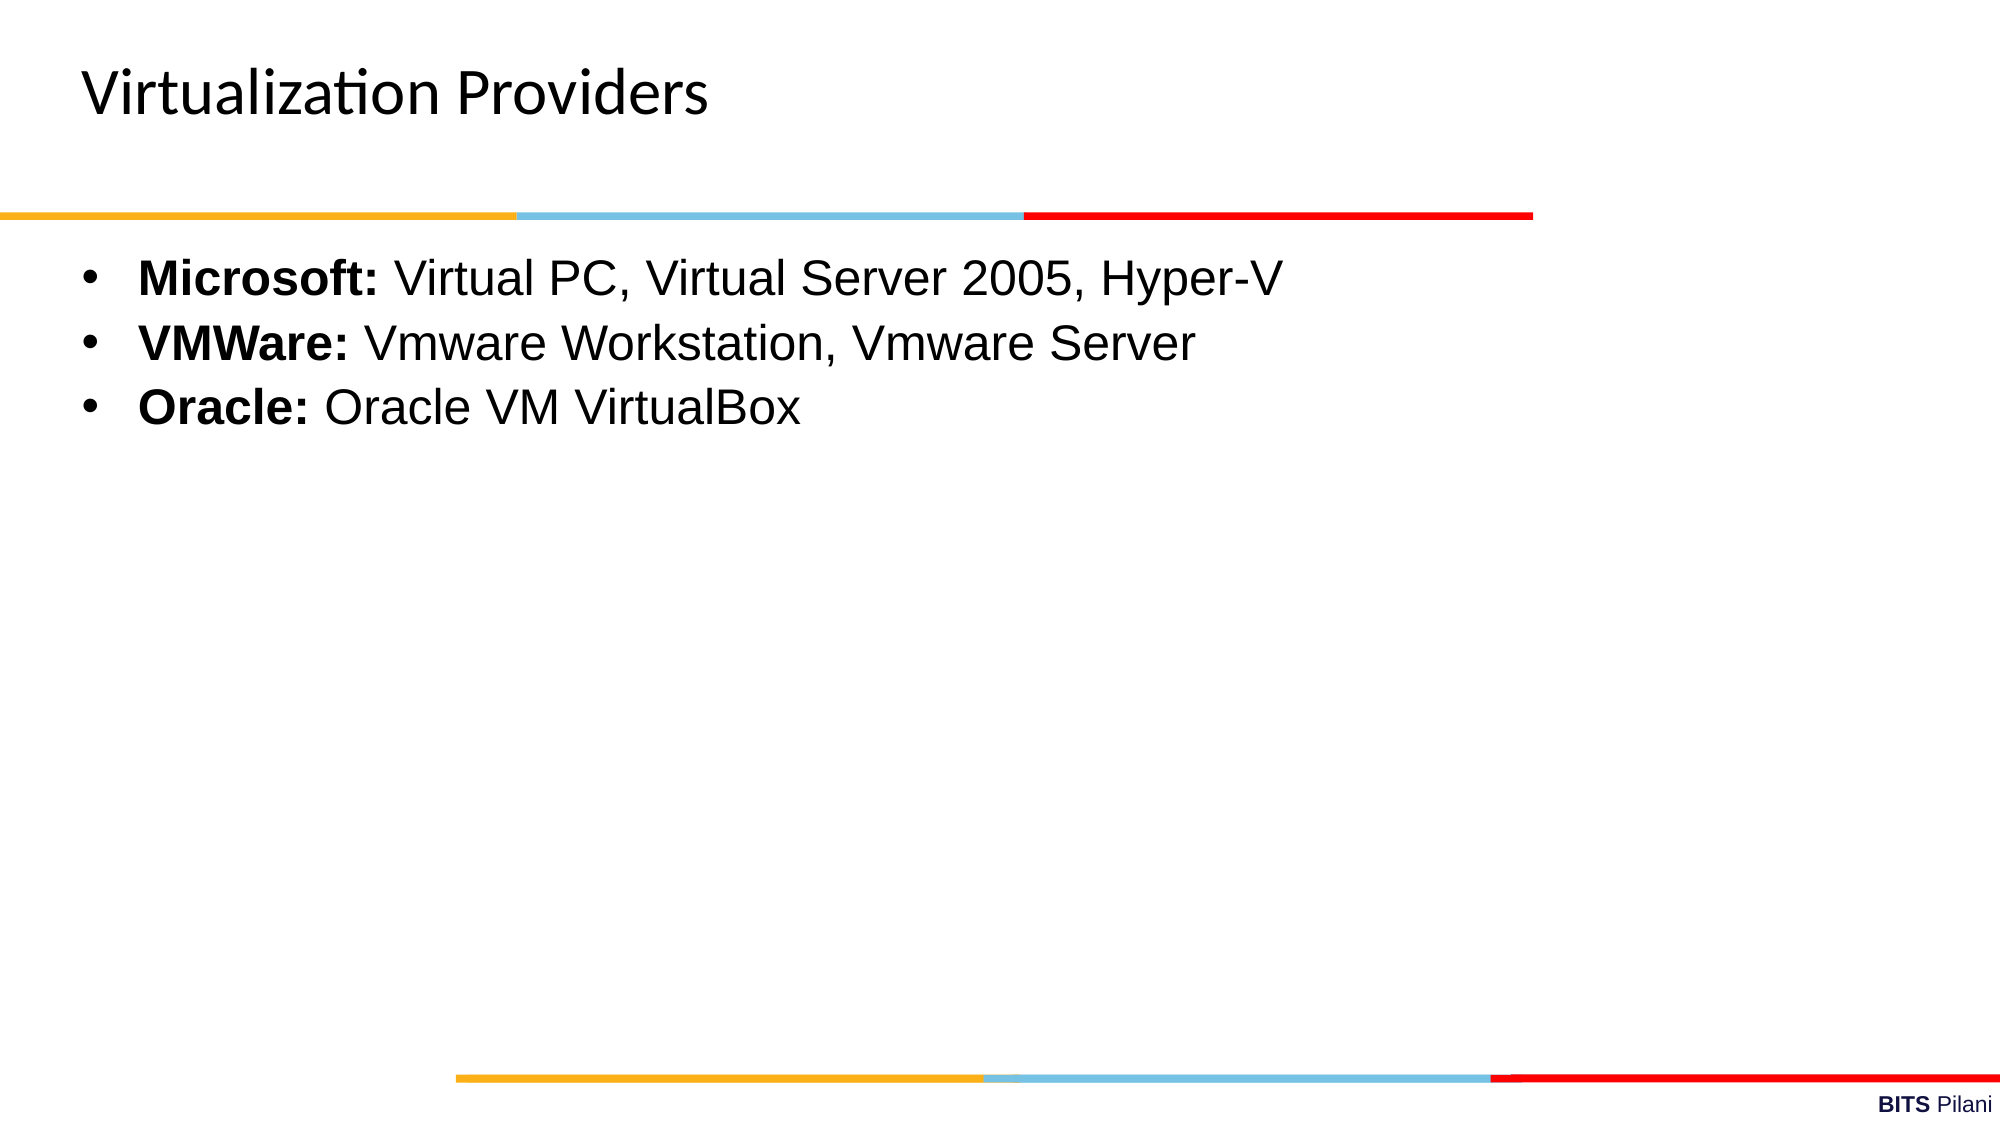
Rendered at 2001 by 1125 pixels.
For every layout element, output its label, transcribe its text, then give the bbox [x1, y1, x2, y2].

text_box Virtualization Providers [66, 40, 1836, 135]
list Microsoft: Virtual PC, Virtual Server 2005, Hyper-V VMWare: Vmware Workstation, Vmware Server Oracle: Oracle VM VirtualBox [66, 245, 1867, 1125]
